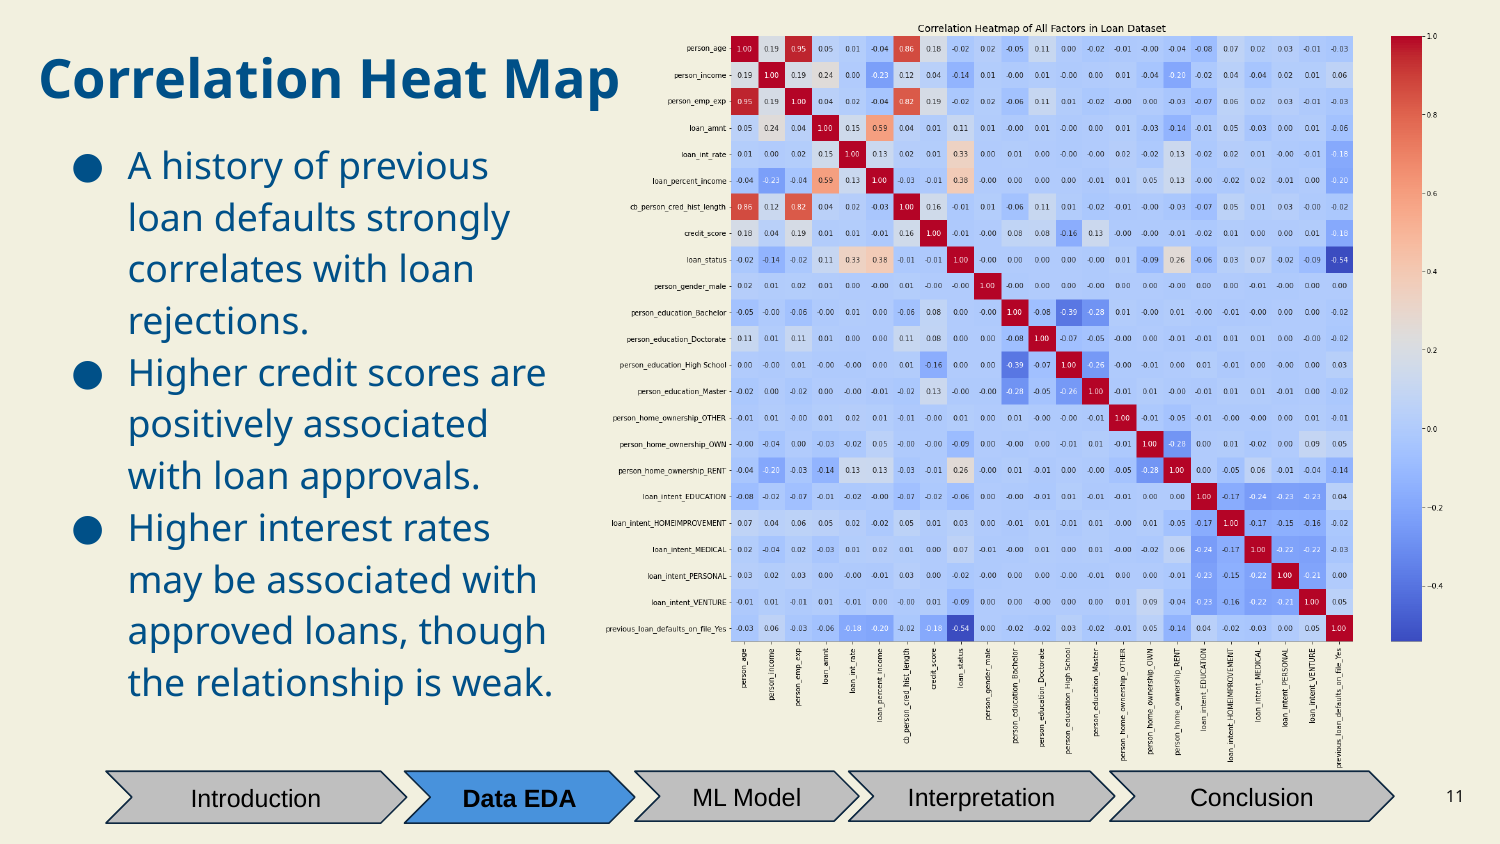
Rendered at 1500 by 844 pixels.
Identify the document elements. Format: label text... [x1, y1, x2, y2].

list A history of previous loan defaults strongly correlates with loan rejections. Higher credit scores are positively associated with loan approvals. Higher interest rates may be associated with approved loans, though the relationship is weak. [37, 136, 575, 781]
text_box Introduction [105, 771, 407, 824]
text_box Data EDA [404, 771, 635, 824]
slide_number ‹#› [1389, 764, 1480, 830]
text_box Conclusion [1109, 780, 1394, 822]
picture [599, 19, 1448, 772]
text_box ML Model [634, 780, 860, 822]
text_box Interpretation [848, 780, 1115, 822]
text_box Correlation Heat Map [23, 29, 594, 136]
